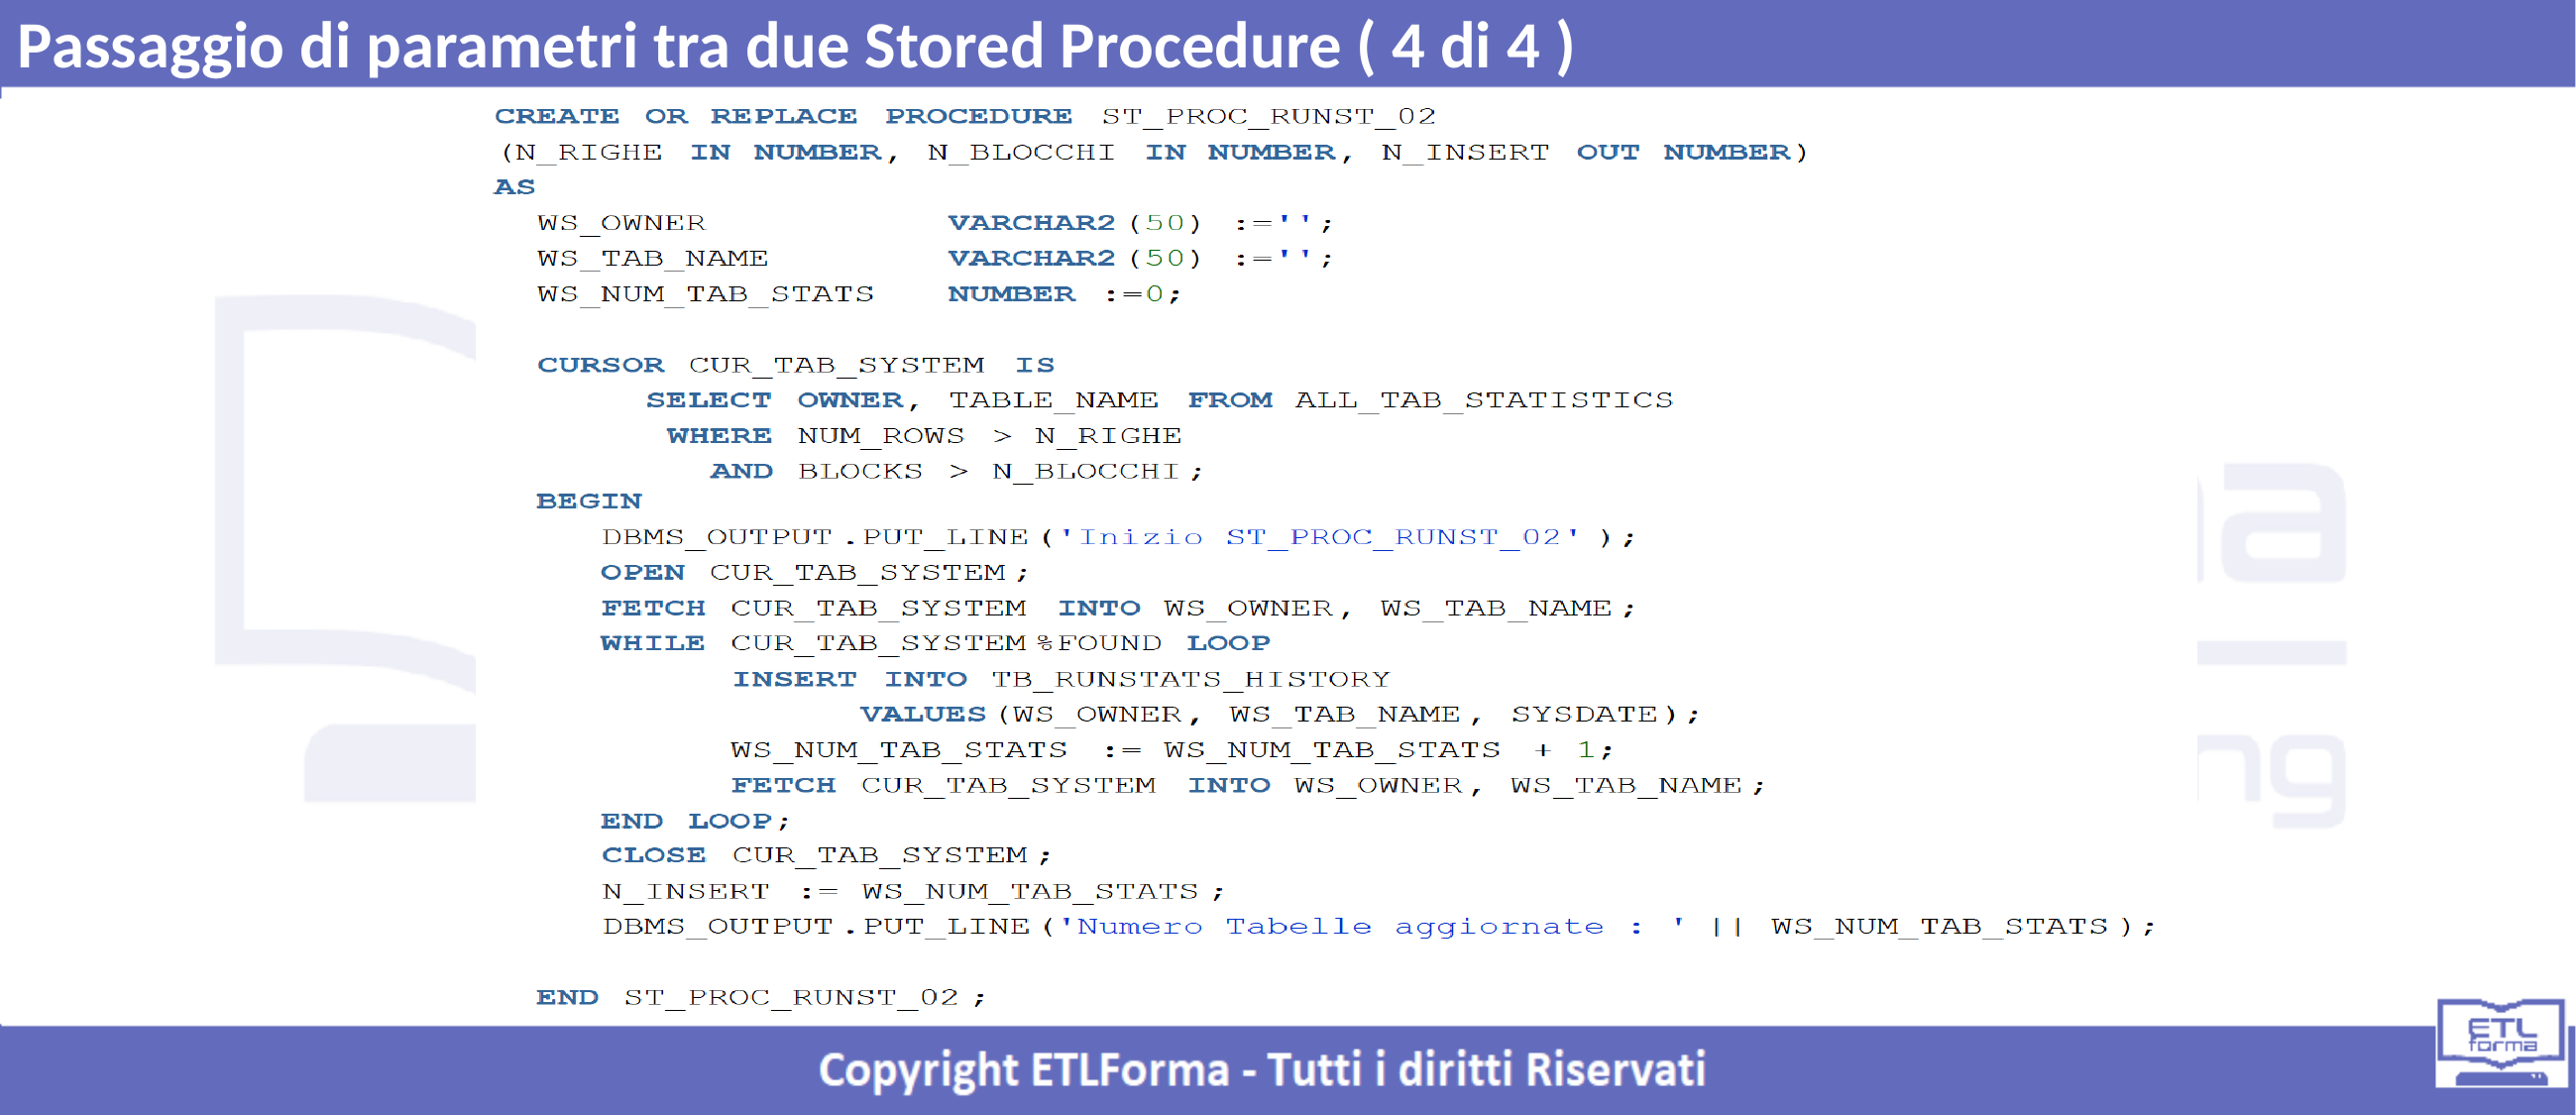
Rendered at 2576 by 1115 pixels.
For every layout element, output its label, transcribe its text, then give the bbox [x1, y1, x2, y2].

text_box Passaggio di parametri tra due Stored Procedure ( 4 di 4 ) [3, 0, 2552, 65]
picture [476, 96, 2197, 1018]
